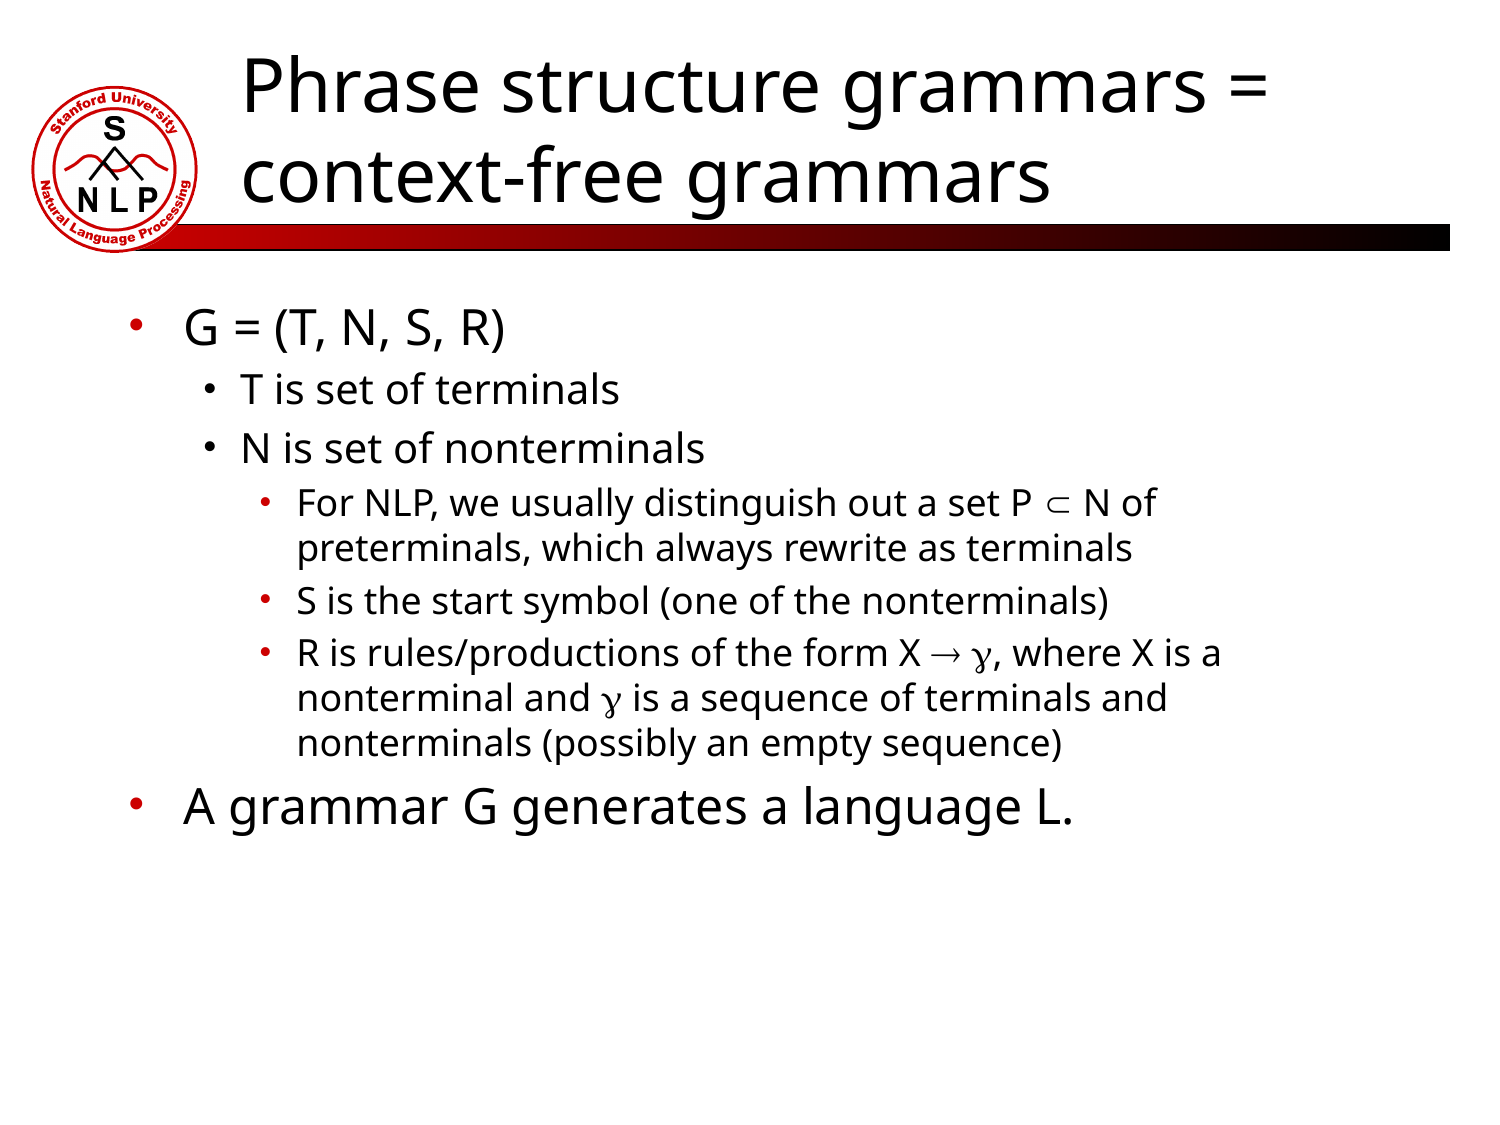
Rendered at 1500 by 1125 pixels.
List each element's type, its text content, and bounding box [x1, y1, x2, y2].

list G = (T, N, S, R) T is set of terminals N is set of nonterminals For NLP, we usually distinguish out a set P  N of preterminals, which always rewrite as terminals S is the start symbol (one of the nonterminals) R is rules/productions of the form X  , where X is a nonterminal and  is a sequence of terminals and nonterminals (possibly an empty sequence) A grammar G generates a language L. [112, 287, 1388, 1025]
title Phrase structure grammars = context-free grammars [225, 62, 1500, 225]
picture [28, 84, 201, 254]
